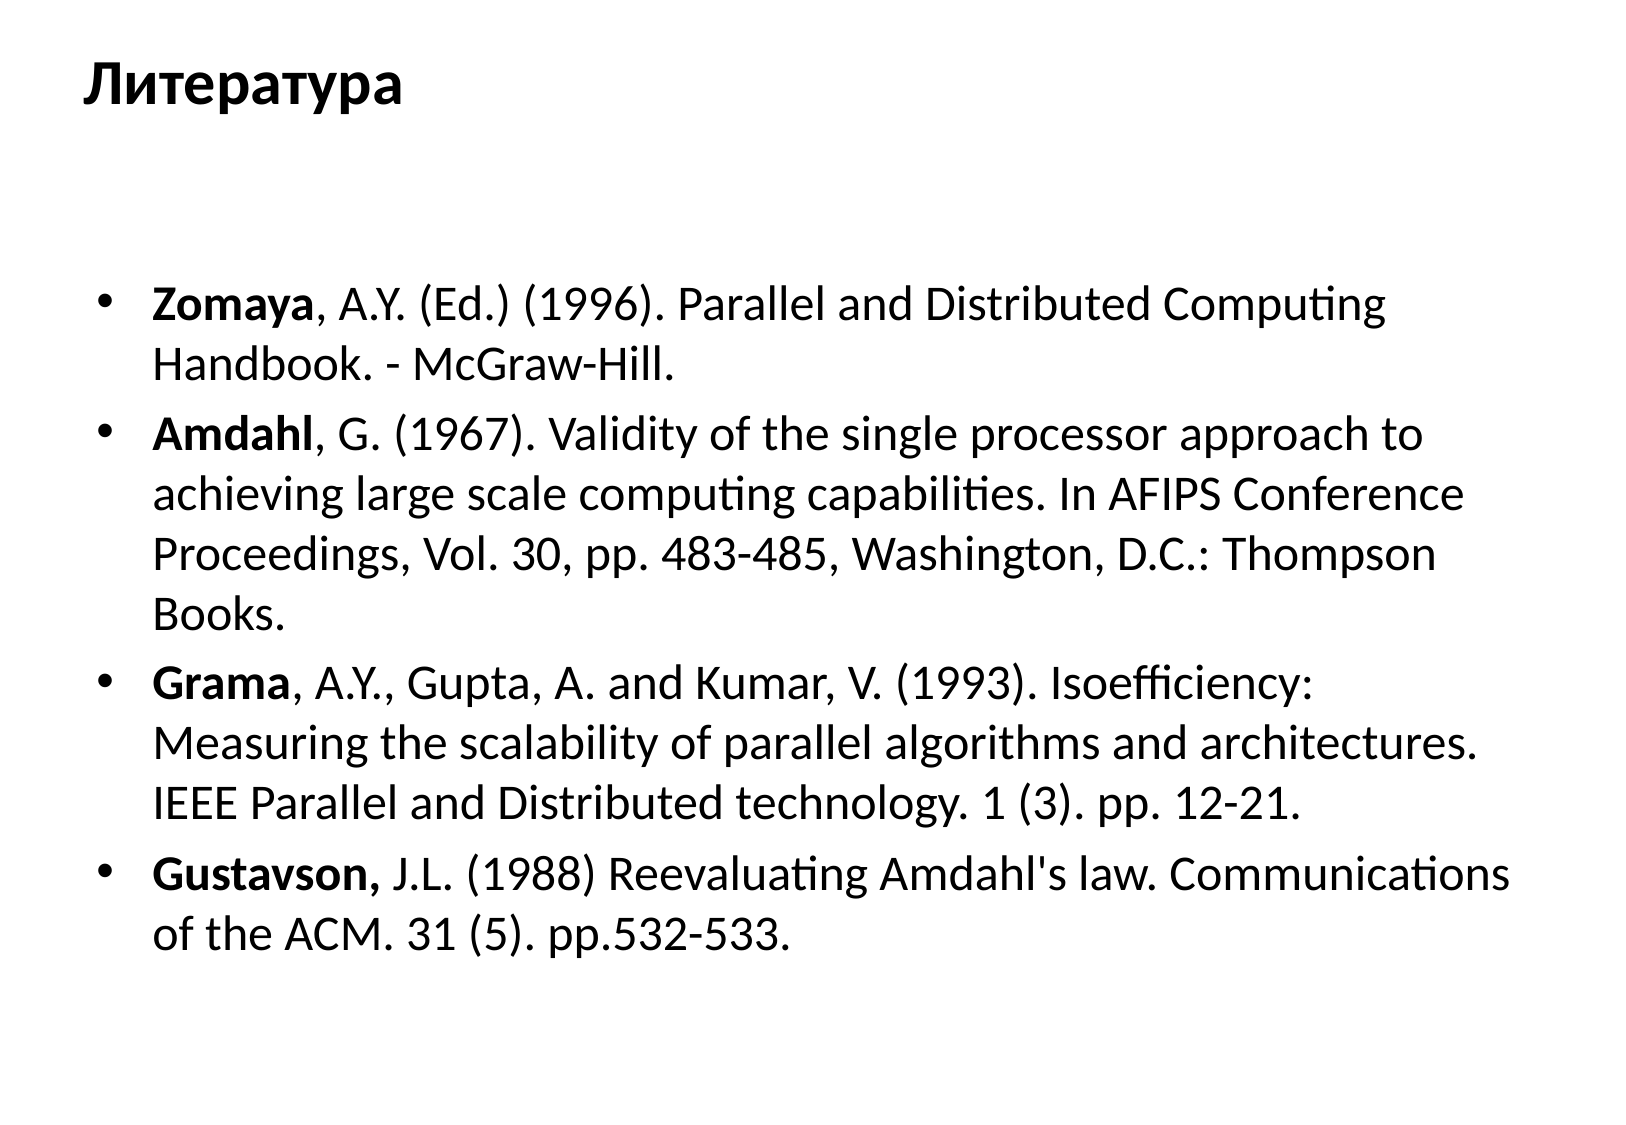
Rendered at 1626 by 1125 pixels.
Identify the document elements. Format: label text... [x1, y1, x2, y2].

list Zomaya, A.Y. (Ed.) (1996). Parallel and Distributed Computing Handbook. - McGraw-Hill. Amdahl, G. (1967). Validity of the single processor approach to achieving large scale computing capabilities. In AFIPS Conference Proceedings, Vol. 30, pp. 483-485, Washington, D.C.: Thompson Books. Grama, A.Y., Gupta, A. and Kumar, V. (1993). Isoefficiency: Measuring the scalability of parallel algorithms and architectures. IEEE Parallel and Distributed technology. 1 (3). pp. 12-21. Gustavson, J.L. (1988) Reevaluating Amdahl's law. Communications of the ACM. 31 (5). pp.532-533. [80, 262, 1544, 1006]
title Литература [67, 33, 1559, 126]
